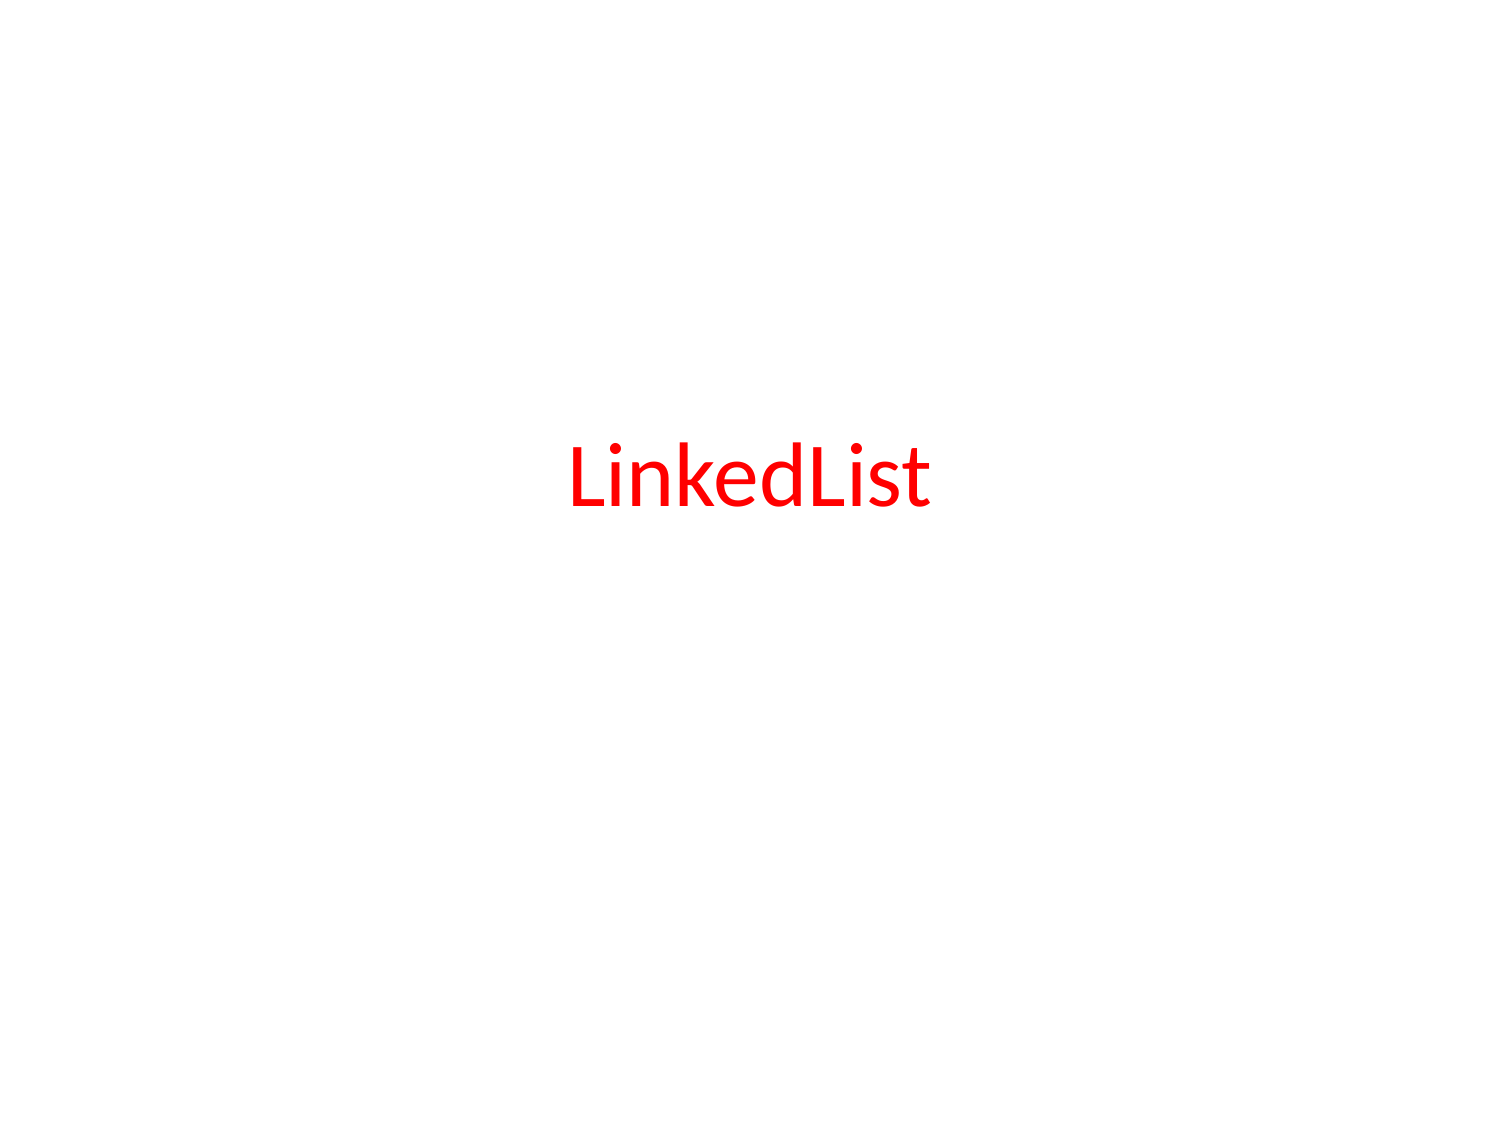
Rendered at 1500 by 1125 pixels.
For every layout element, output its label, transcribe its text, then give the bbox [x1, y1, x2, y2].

title LinkedList [112, 349, 1388, 591]
